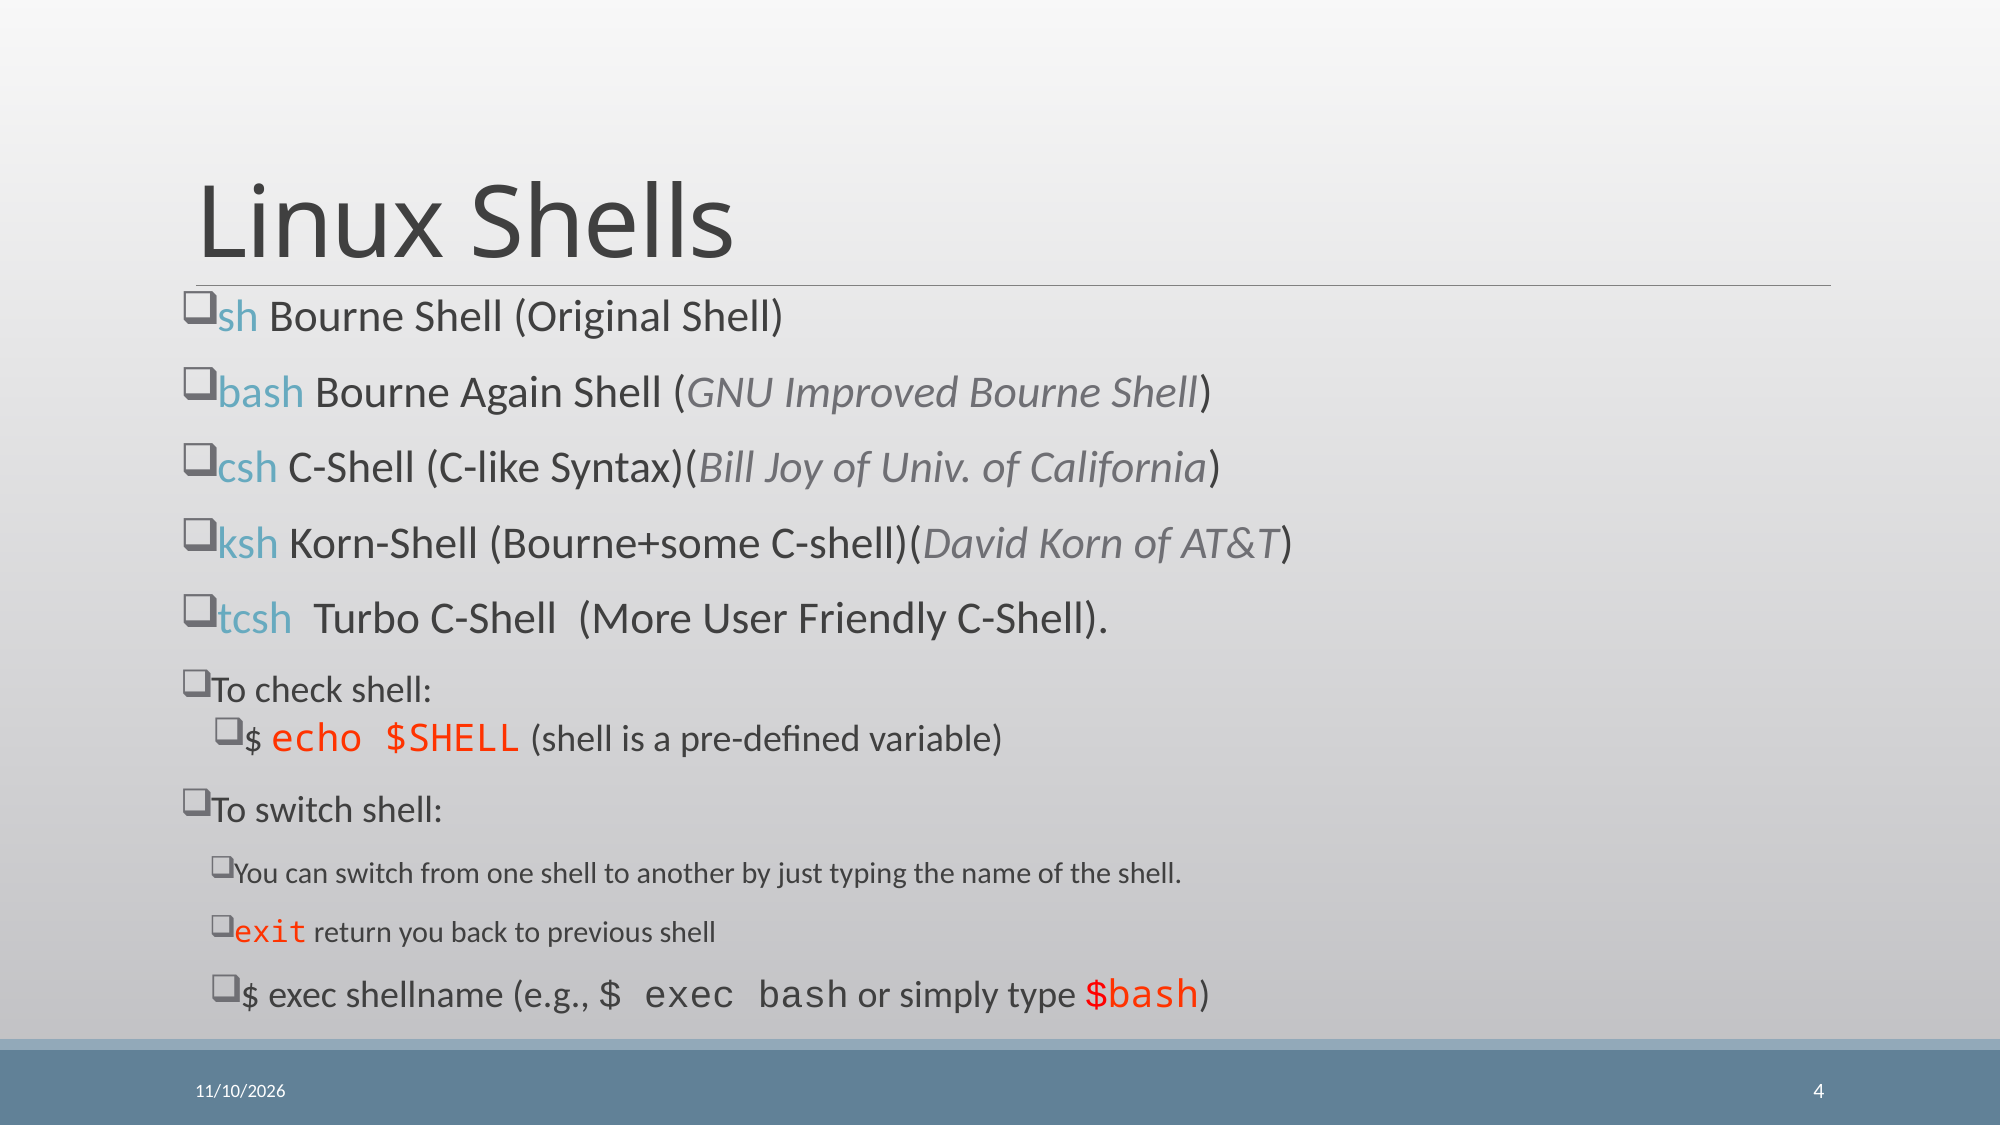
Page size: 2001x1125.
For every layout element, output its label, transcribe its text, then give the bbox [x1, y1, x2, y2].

list sh Bourne Shell (Original Shell) bash Bourne Again Shell (GNU Improved Bourne Shell) csh C-Shell (C-like Syntax)(Bill Joy of Univ. of California) ksh Korn-Shell (Bourne+some C-shell)(David Korn of AT&T) tcsh Turbo C-Shell (More User Friendly C-Shell). To check shell: $ echo $SHELL (shell is a pre-defined variable) To switch shell: You can switch from one shell to another by just typing the name of the shell. exit return you back to previous shell $ exec shellname (e.g., $ exec bash or simply type $bash) [180, 285, 1830, 1029]
slide_number 4 [1624, 1059, 1840, 1120]
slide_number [180, 1059, 586, 1120]
title Linux Shells [180, 47, 1830, 285]
